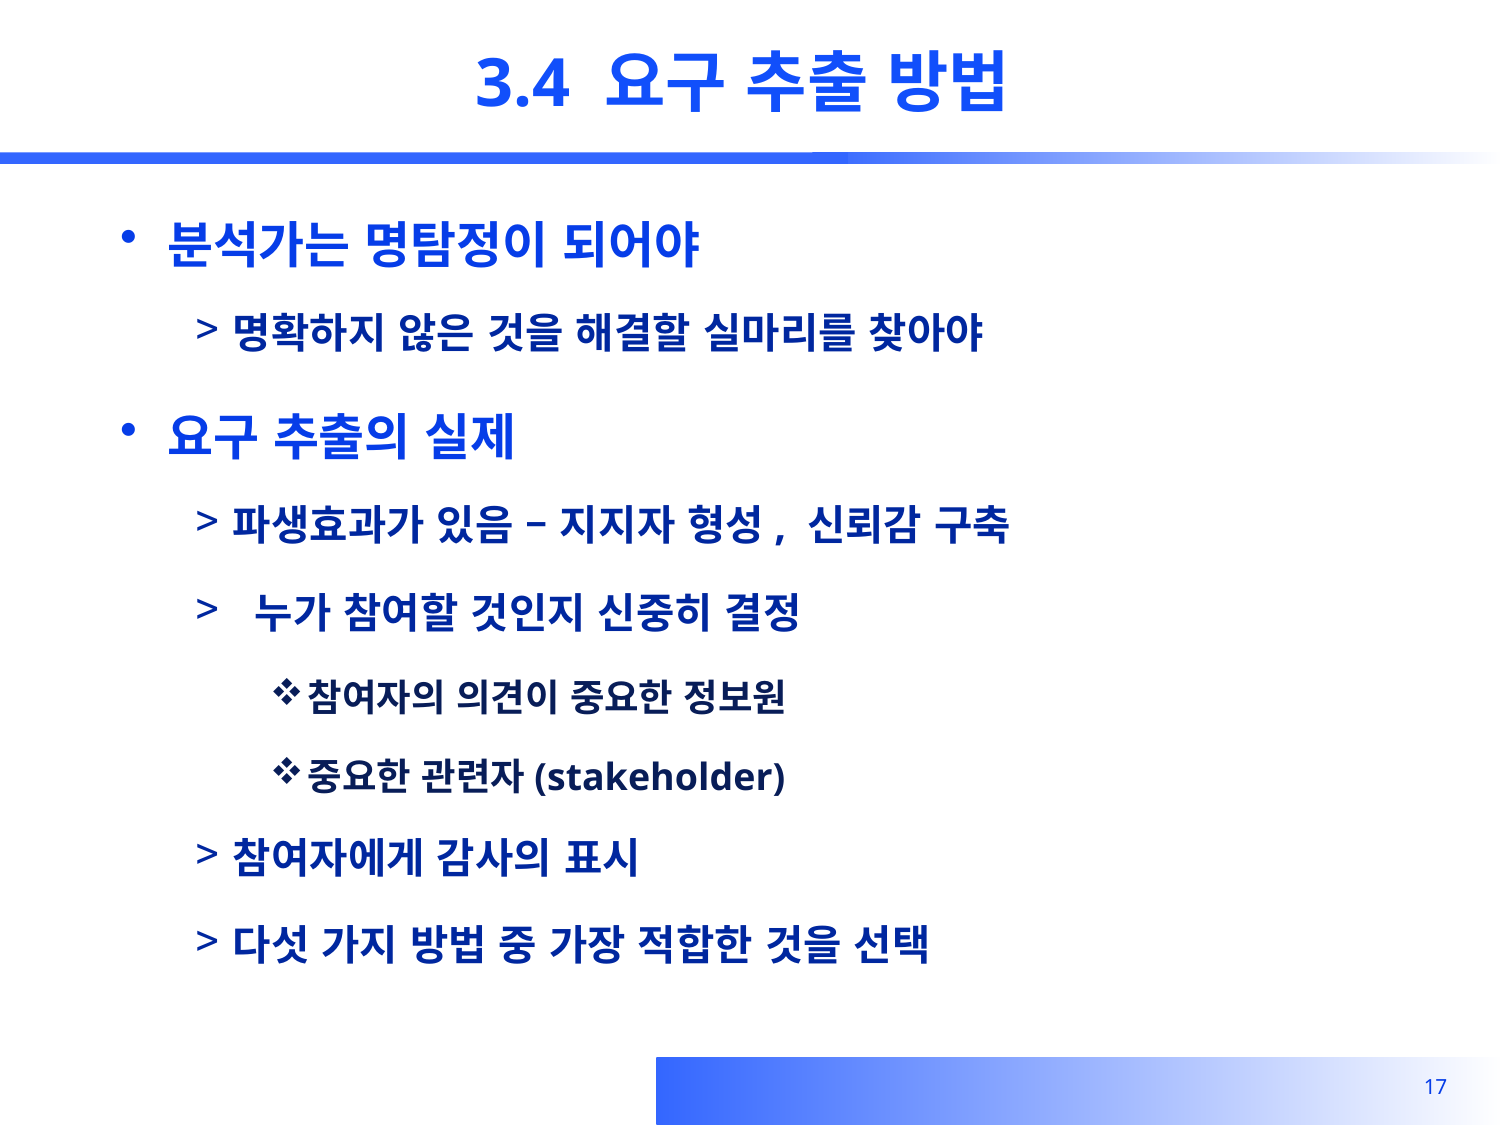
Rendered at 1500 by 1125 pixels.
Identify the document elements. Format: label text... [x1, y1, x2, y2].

title 3.4 요구 추출 방법 [105, 75, 1381, 136]
list 분석가는 명탐정이 되어야 명확하지 않은 것을 해결할 실마리를 찾아야 요구 추출의 실제 파생효과가 있음 – 지지자 형성, 신뢰감 구축 누가 참여할 것인지 신중히 결정 참여자의 의견이 중요한 정보원 중요한 관련자(stakeholder) 참여자에게 감사의 표시 다섯 가지 방법 중 가장 적합한 것을 선택 [105, 175, 1388, 1050]
text_box [0, 0, 1500, 75]
